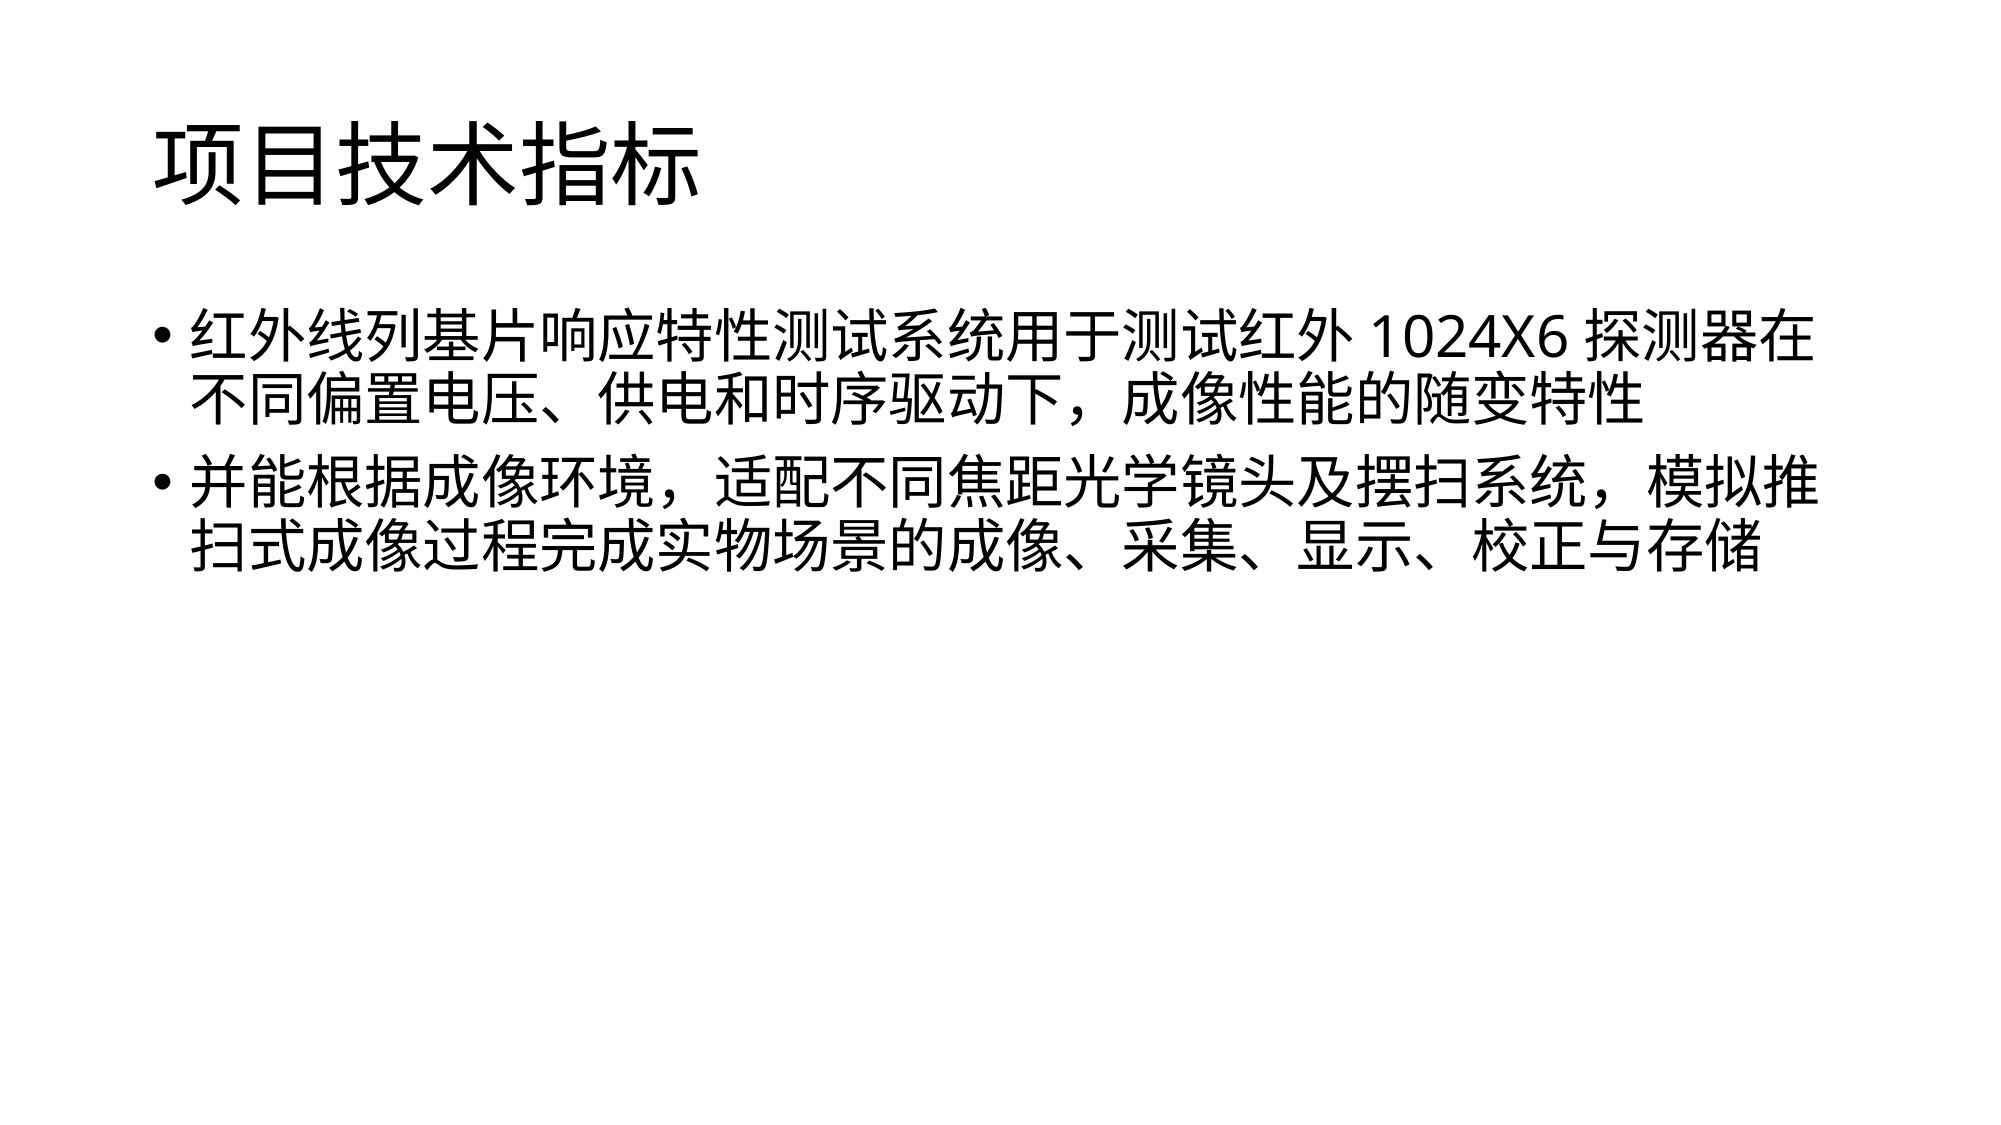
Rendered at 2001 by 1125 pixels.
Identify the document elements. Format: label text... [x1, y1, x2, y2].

list 红外线列基片响应特性测试系统用于测试红外1024X6探测器在不同偏置电压、供电和时序驱动下，成像性能的随变特性 并能根据成像环境，适配不同焦距光学镜头及摆扫系统，模拟推扫式成像过程完成实物场景的成像、采集、显示、校正与存储 [137, 299, 1863, 1014]
title 项目技术指标 [137, 59, 1863, 278]
